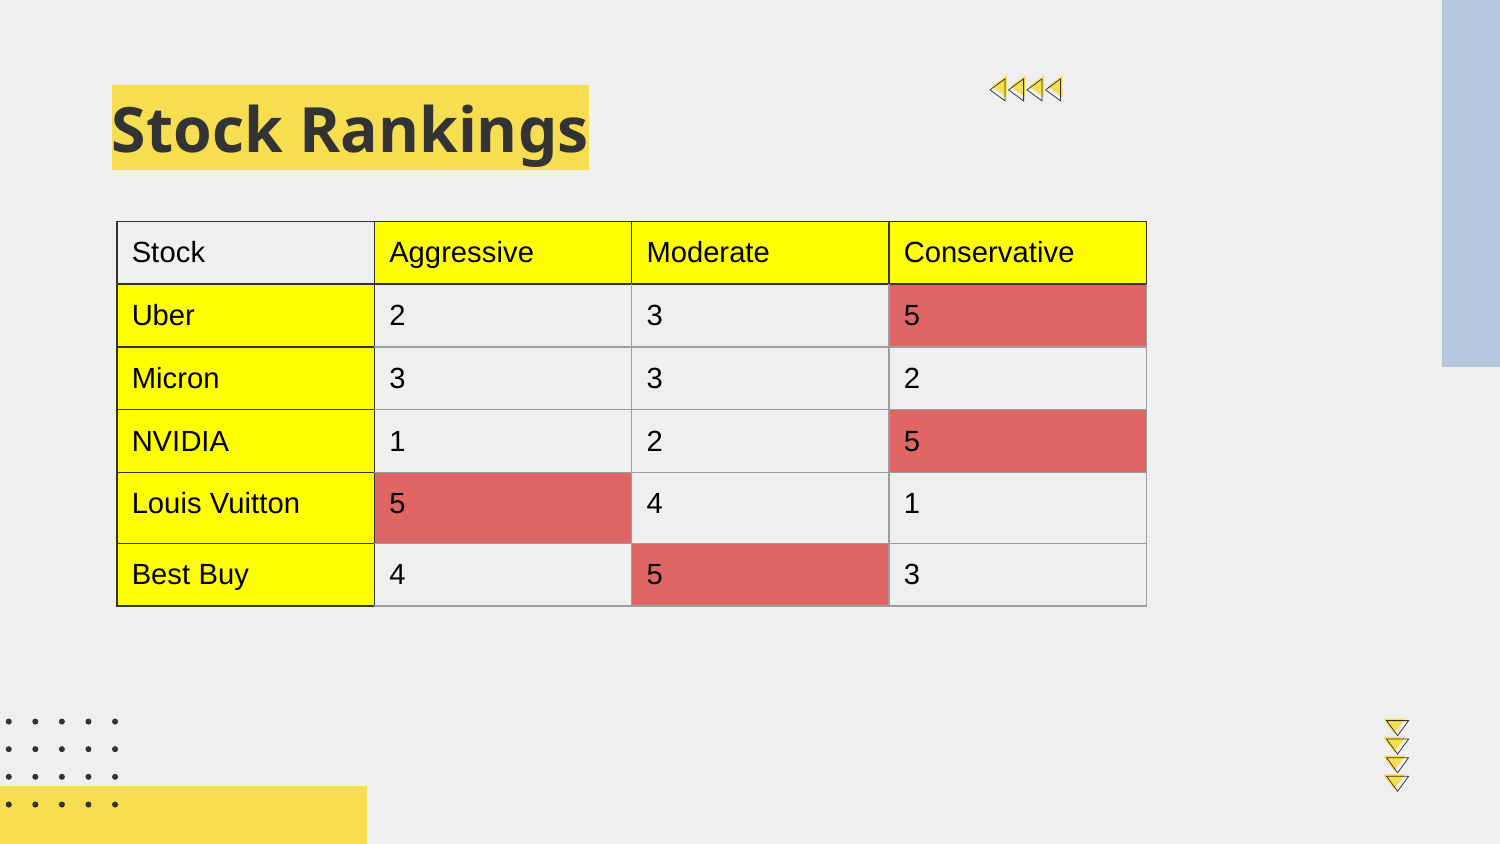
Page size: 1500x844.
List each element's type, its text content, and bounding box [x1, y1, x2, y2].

table_cell 3 [375, 348, 631, 409]
table_cell 3 [632, 285, 888, 346]
table_cell 1 [375, 410, 631, 472]
table_cell 3 [890, 544, 1146, 605]
table_cell 4 [375, 544, 631, 605]
table_header Conservative [890, 222, 1146, 283]
table_header Aggressive [375, 222, 631, 283]
table_header Moderate [632, 222, 888, 283]
table_cell Louis Vuitton [118, 473, 374, 543]
table_cell Micron [118, 348, 374, 409]
table_cell 3 [632, 348, 888, 409]
table_cell 5 [632, 544, 888, 605]
title Stock Rankings [96, 74, 1361, 169]
table_cell Best Buy [118, 544, 374, 605]
table_cell 2 [375, 285, 631, 346]
table_cell Uber [118, 285, 374, 346]
table_cell 1 [890, 473, 1146, 543]
table_cell NVIDIA [118, 410, 374, 472]
table_cell 4 [632, 473, 888, 543]
table_cell 5 [375, 473, 631, 543]
table_header Stock [118, 222, 374, 283]
table_cell 5 [890, 410, 1146, 472]
table_cell 2 [632, 410, 888, 472]
table_cell 5 [890, 285, 1146, 346]
table_cell 2 [890, 348, 1146, 409]
